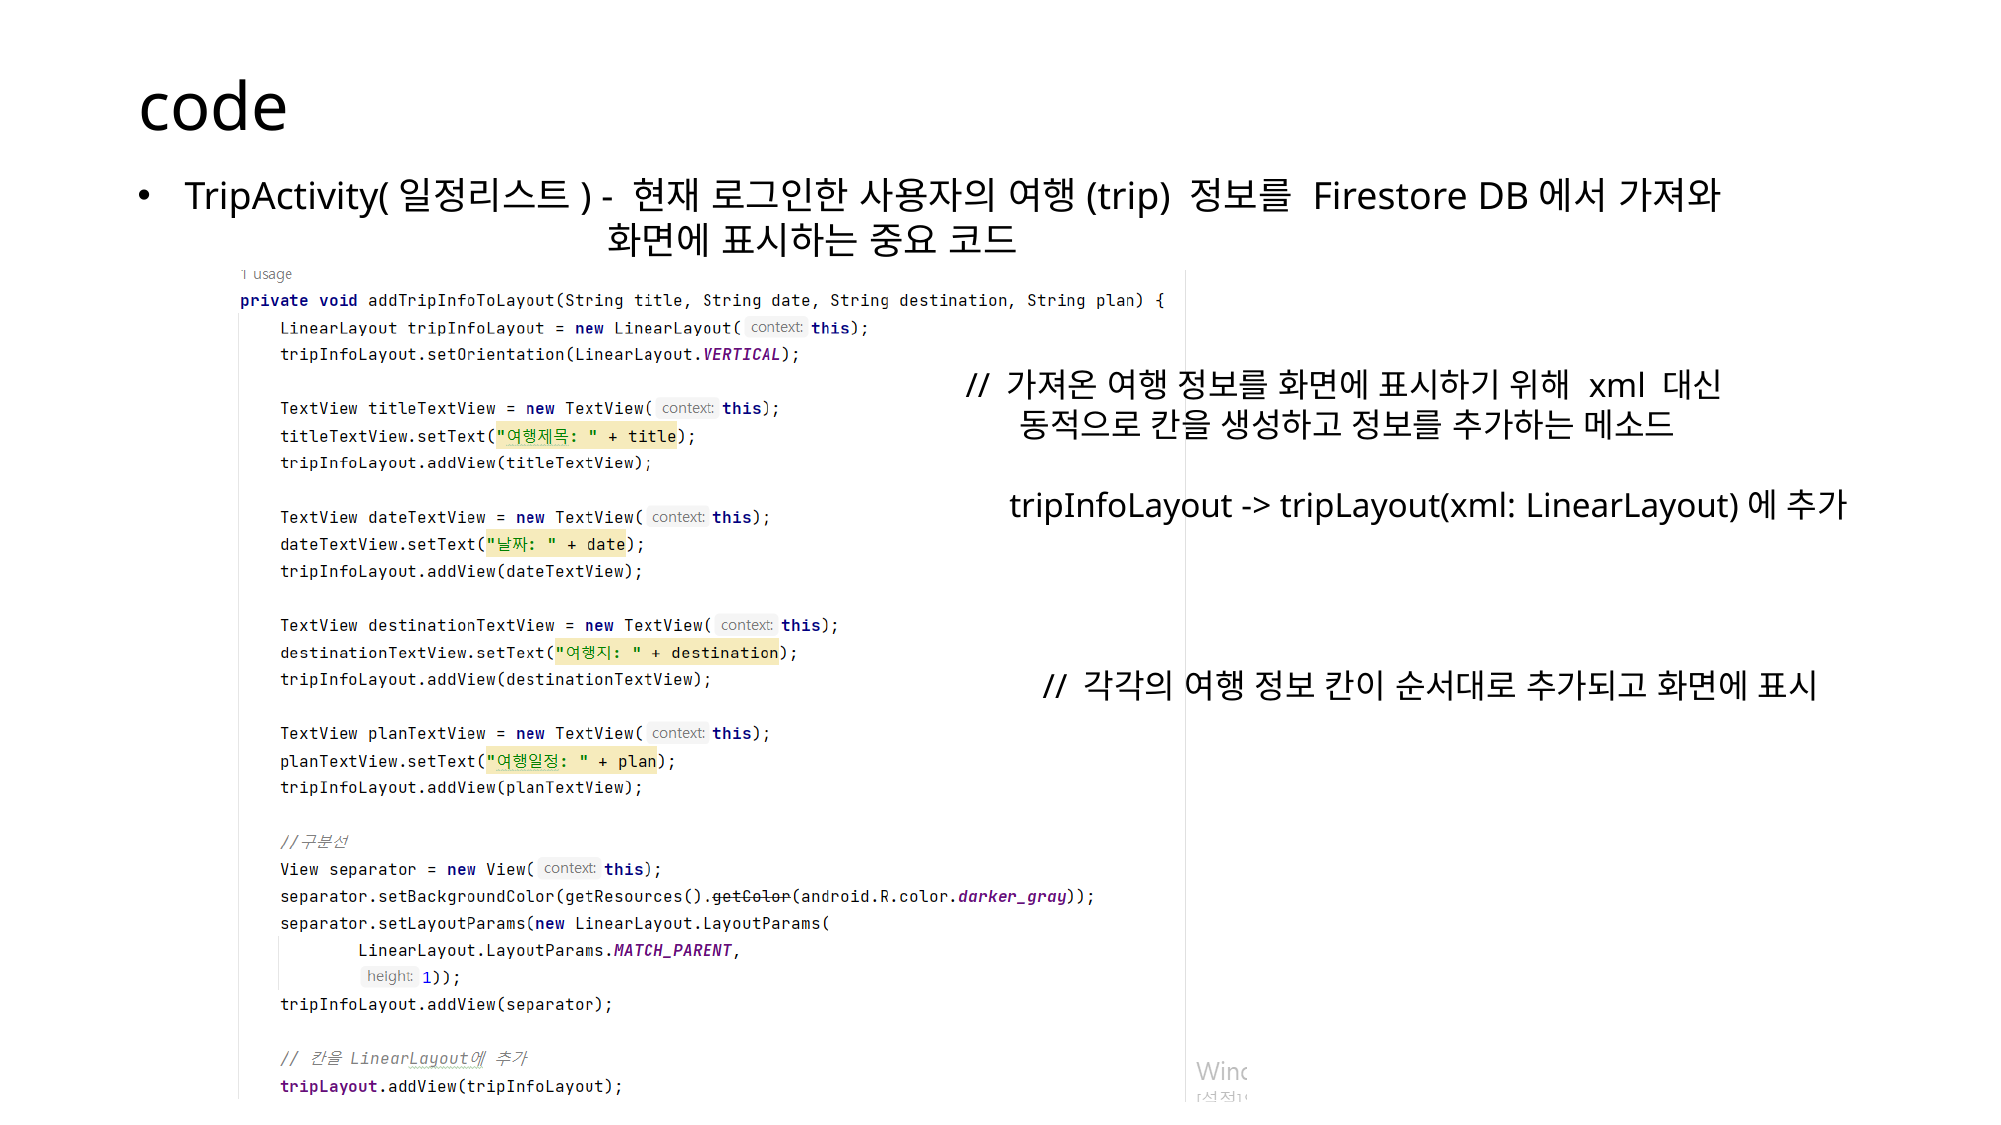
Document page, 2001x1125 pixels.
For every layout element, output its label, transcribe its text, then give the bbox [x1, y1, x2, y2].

picture [228, 270, 1247, 1102]
text_box // 각각의 여행 정보 칸이 순서대로 추가되고 화면에 표시 [1247, 657, 1835, 713]
title code [123, 0, 1849, 218]
text_box TripActivity(일정리스트) - 현재 로그인한 사용자의 여행(trip) 정보를 Firestore DB에서 가져와 화면에 표시하는 중요 코드 [122, 164, 1747, 270]
text_box // 가져온 여행 정보를 화면에 표시하기 위해 xml 대신 동적으로 칸을 생성하고 정보를 추가하는 메소드 tripInfoLayout -> tripLayout(xml: LinearLayout)에 추가 [1247, 356, 1863, 532]
